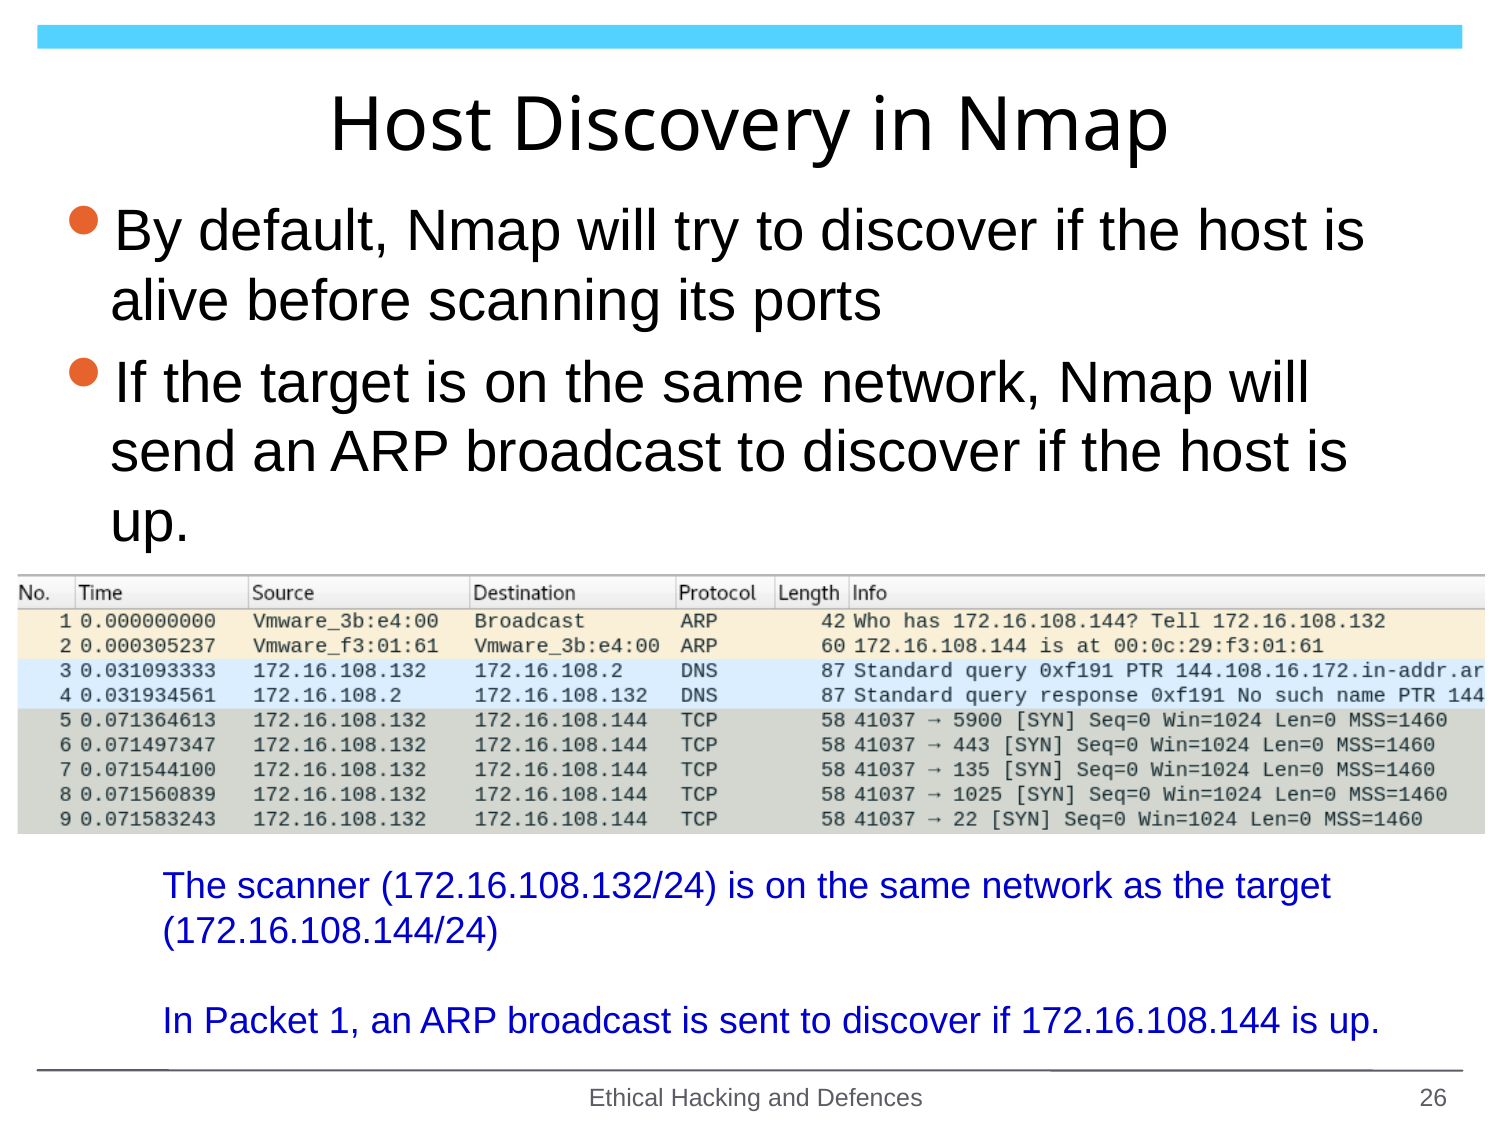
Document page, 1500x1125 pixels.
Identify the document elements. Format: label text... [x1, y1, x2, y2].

text_box The scanner (172.16.108.132/24) is on the same network as the target (172.16.108.144/24) In Packet 1, an ARP broadcast is sent to discover if 172.16.108.144 is up. [147, 853, 1412, 1048]
list By default, Nmap will try to discover if the host is alive before scanning its ports If the target is on the same network, Nmap will send an ARP broadcast to discover if the host is up. [50, 184, 1450, 560]
list By default, Nmap will try to discover if the host is alive before scanning its ports If the target is on the same network, Nmap will send an ARP broadcast to discover if the host is up. [50, 848, 1450, 1050]
footer Ethical Hacking and Defences [474, 1069, 1038, 1123]
title Host Discovery in Nmap [50, 45, 1450, 184]
picture [17, 574, 1485, 835]
slide_number 26 [1112, 1069, 1463, 1123]
